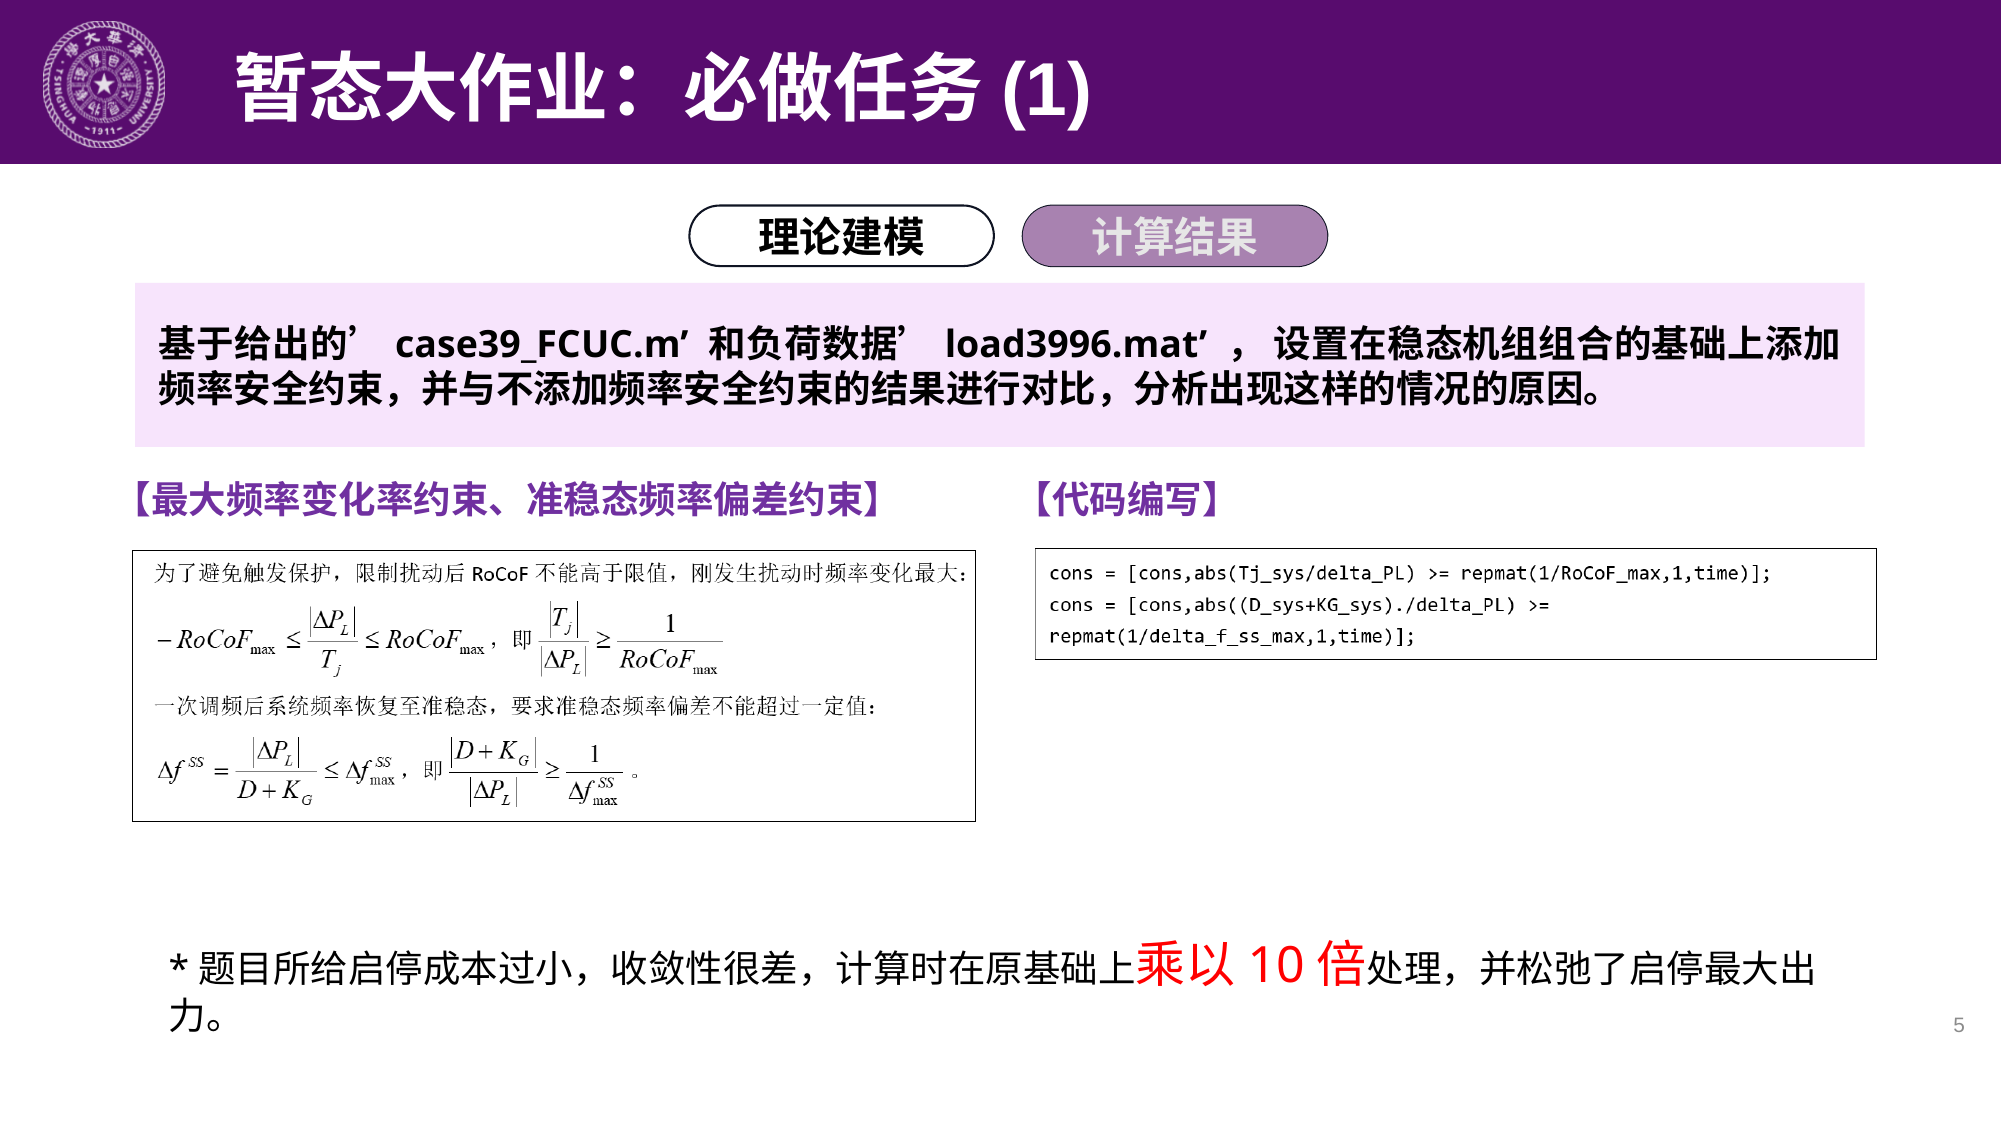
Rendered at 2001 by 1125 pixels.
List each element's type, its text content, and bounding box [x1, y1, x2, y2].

picture [917, 0, 2000, 164]
picture [131, 549, 977, 822]
text_box 【最大频率变化率约束、准稳态频率偏差约束】 [99, 468, 964, 528]
text_box 暂态大作业：必做任务(1) [218, 32, 1820, 273]
text_box 【代码编写】 [999, 468, 1369, 528]
text_box *题目所给启停成本过小，收敛性很差，计算时在原基础上乘以10倍处理，并松弛了启停最大出力。 [153, 924, 1847, 1045]
picture [41, 20, 166, 149]
picture [1025, 536, 1891, 675]
slide_number 5 [1529, 993, 1980, 1054]
text_box 计算结果 [1021, 204, 1329, 268]
text_box [0, 0, 917, 164]
text_box 理论建模 [688, 204, 995, 268]
